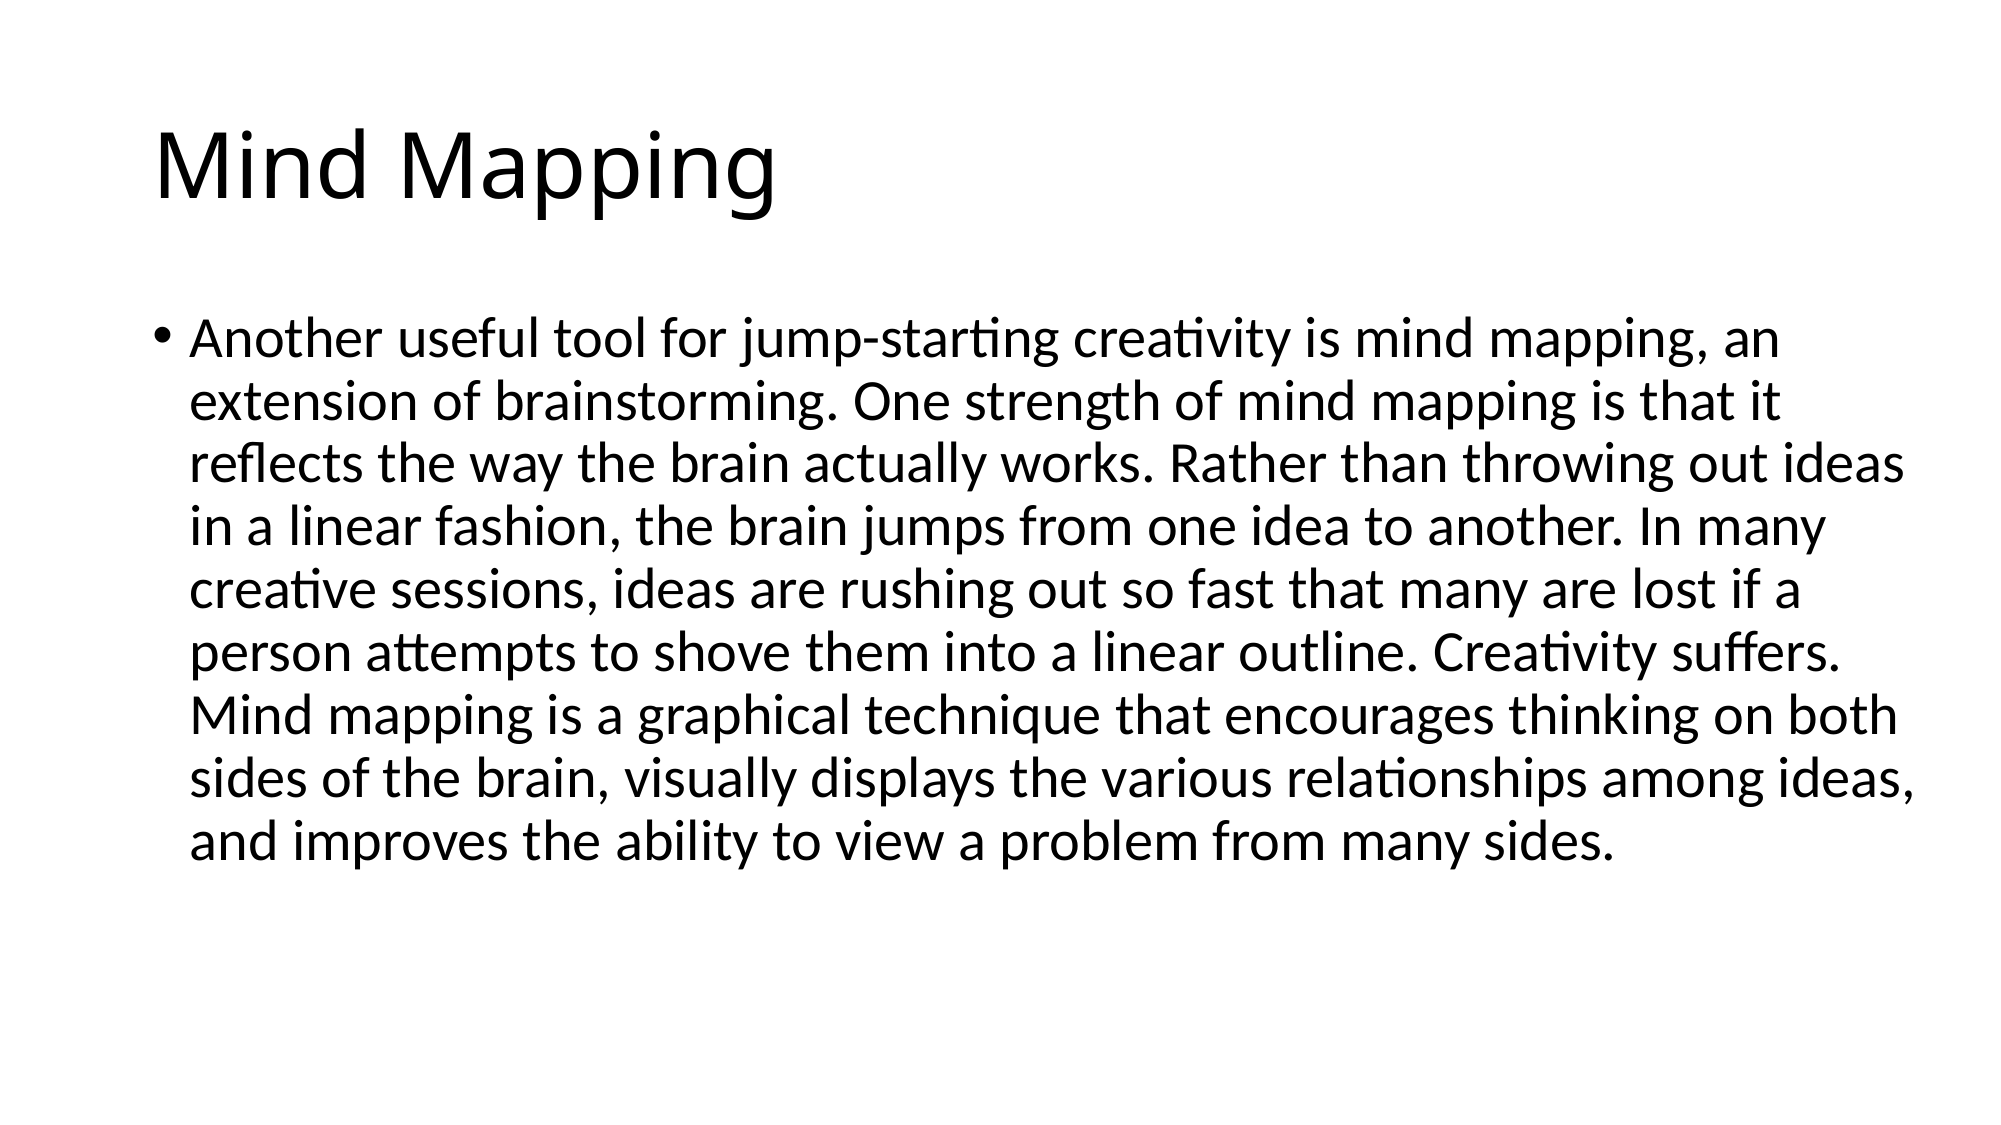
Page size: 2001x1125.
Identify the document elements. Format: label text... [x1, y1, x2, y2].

list Another useful tool for jump-starting creativity is mind mapping, an extension of brainstorming. One strength of mind mapping is that it reflects the way the brain actually works. Rather than throwing out ideas in a linear fashion, the brain jumps from one idea to another. In many creative sessions, ideas are rushing out so fast that many are lost if a person attempts to shove them into a linear outline. Creativity suffers. Mind mapping is a graphical technique that encourages thinking on both sides of the brain, visually displays the various relationships among ideas, and improves the ability to view a problem from many sides. [137, 299, 1938, 1041]
title Mind Mapping [137, 59, 1863, 278]
